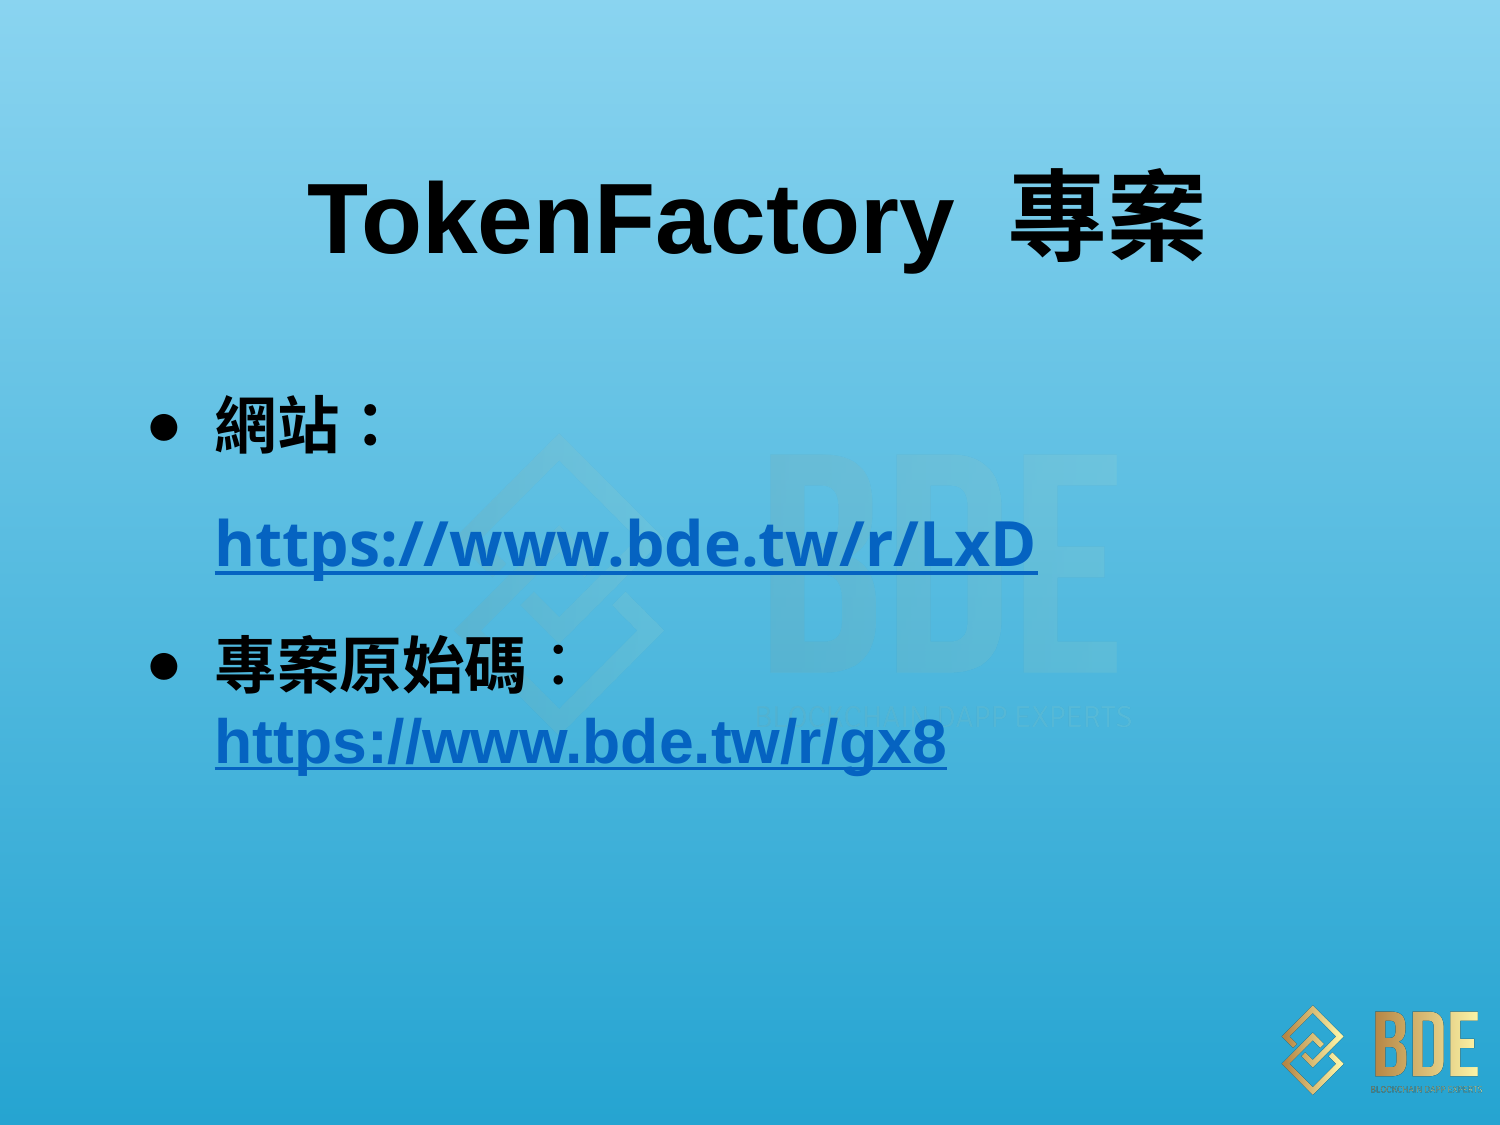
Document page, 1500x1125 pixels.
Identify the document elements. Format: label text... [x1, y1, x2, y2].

picture [1247, 984, 1488, 1115]
text_box TokenFactory 專案 網站： https://www.bde.tw/r/LxD 專案原始碼： https://www.bde.tw/r/gx8 [124, 138, 1391, 983]
